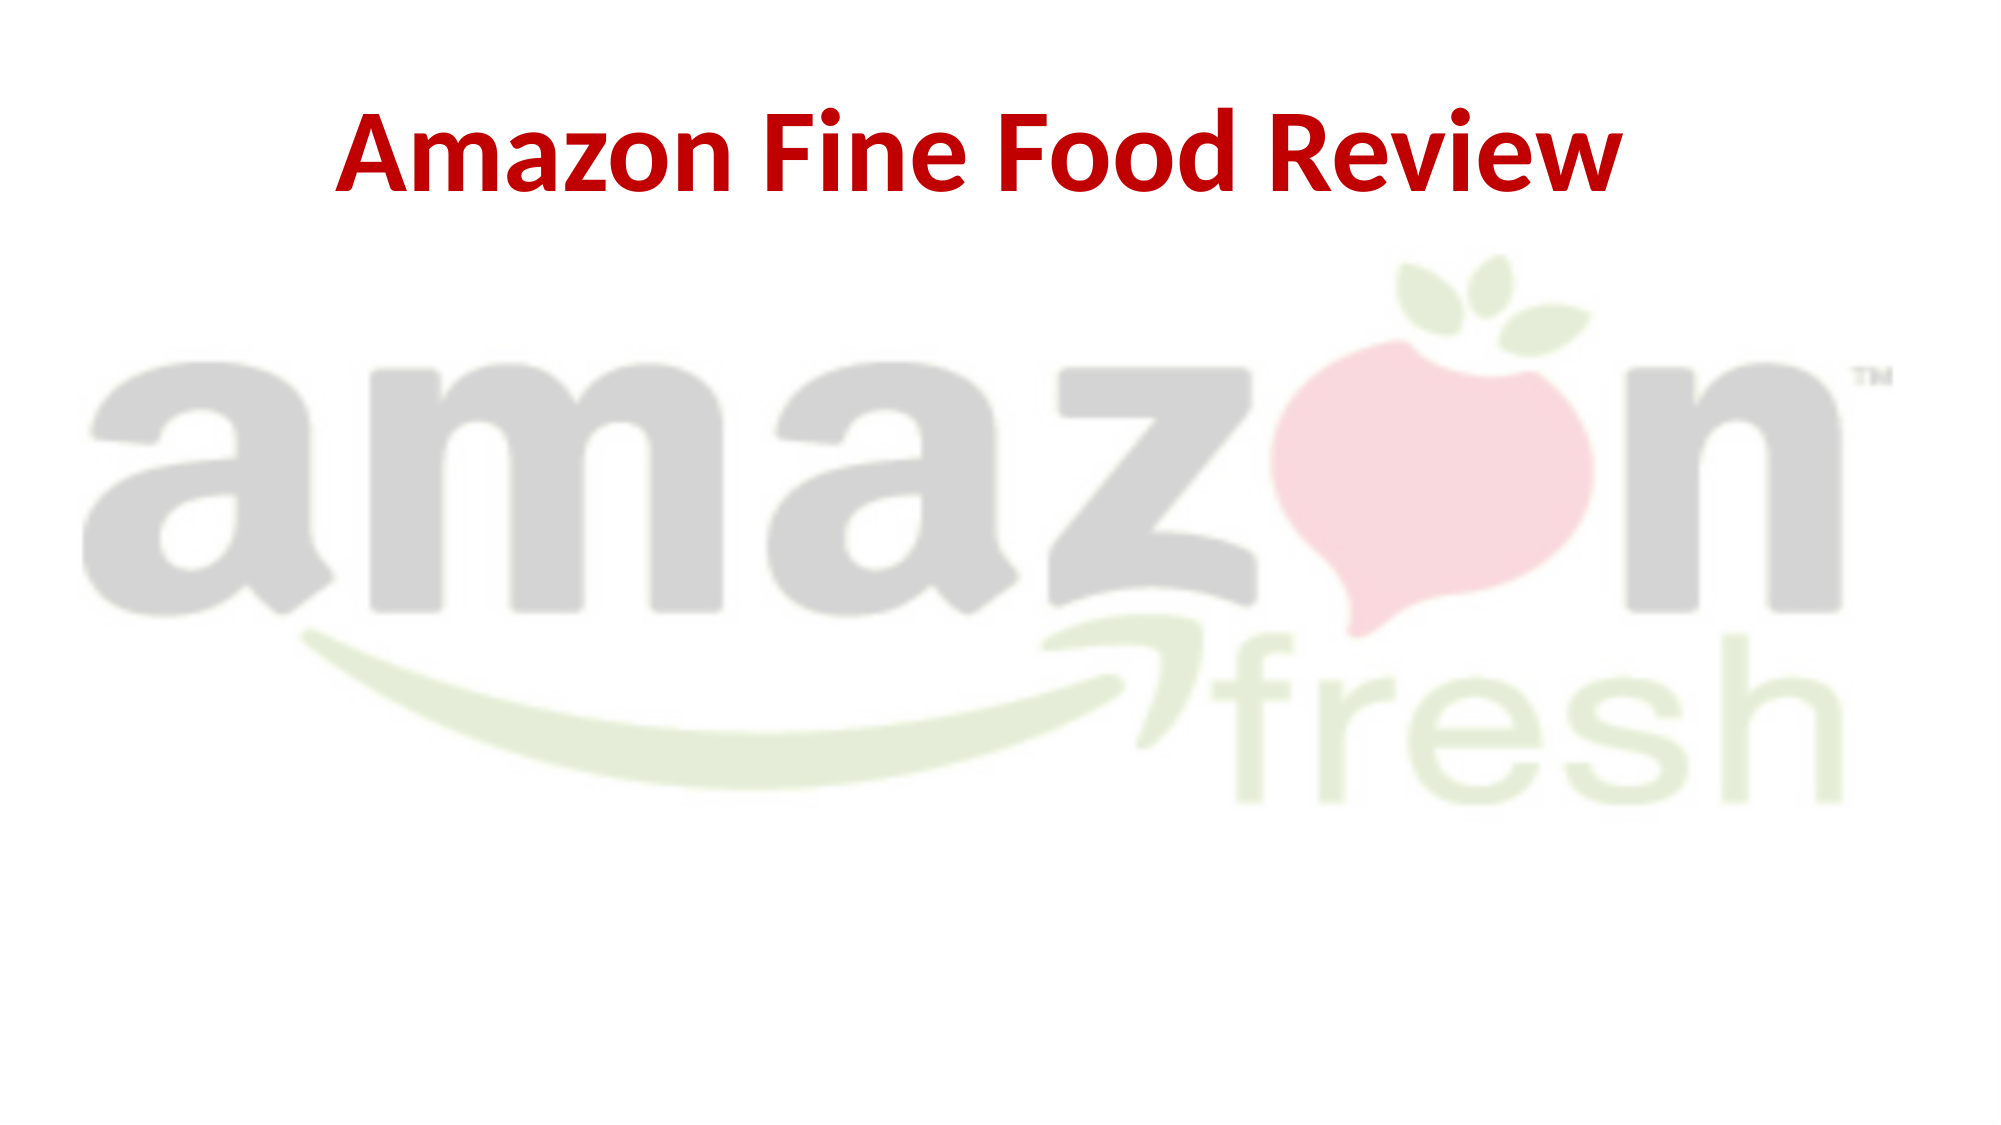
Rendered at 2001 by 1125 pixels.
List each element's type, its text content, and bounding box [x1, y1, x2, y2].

title Amazon Fine Food Review [229, 80, 1730, 226]
